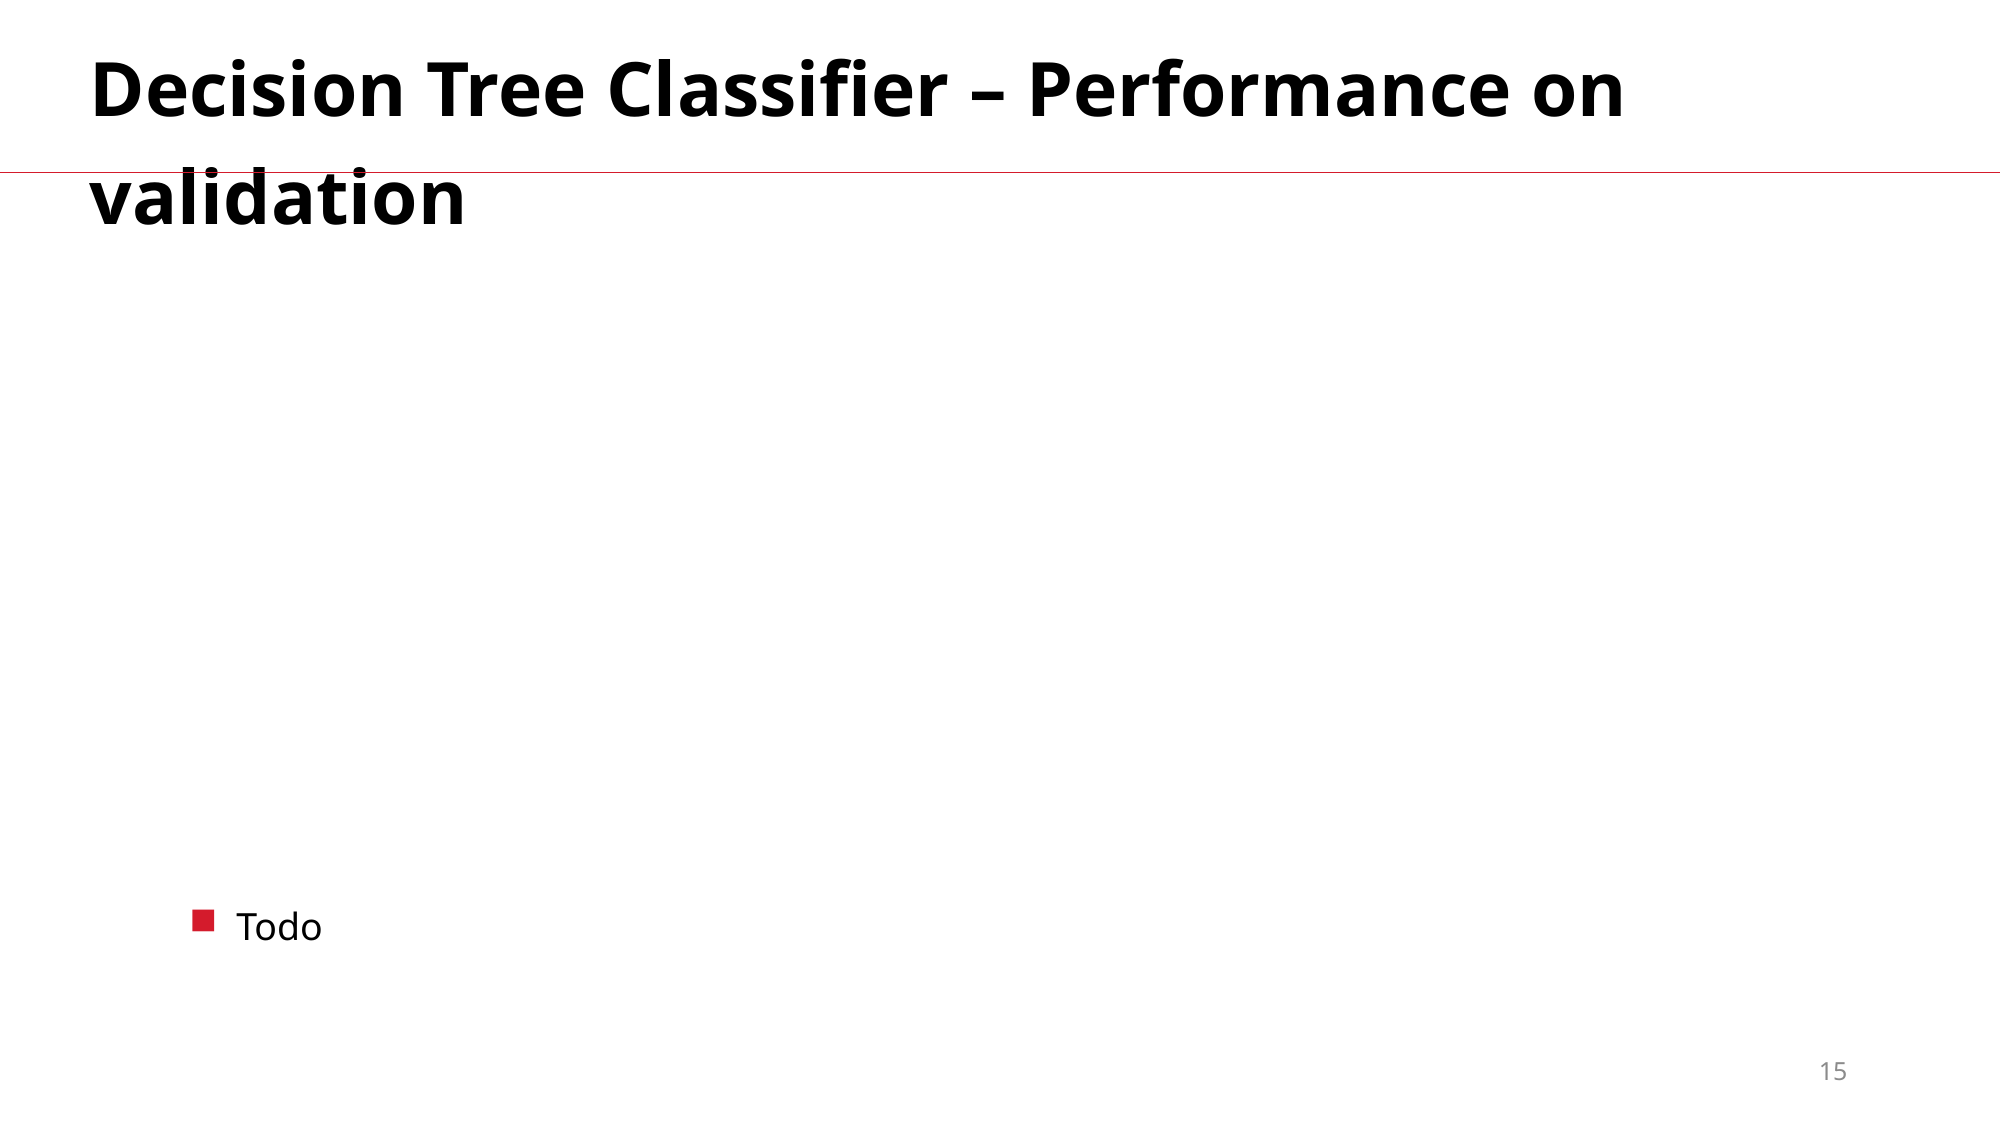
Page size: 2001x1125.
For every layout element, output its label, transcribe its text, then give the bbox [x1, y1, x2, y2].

slide_number 15 [1412, 1042, 1863, 1103]
text_box Decision Tree Classifier – Performance on validation [0, 174, 2000, 247]
text_box Todo [174, 887, 1761, 956]
text_box Decision Tree Classifier – Performance on validation [0, 16, 2000, 171]
